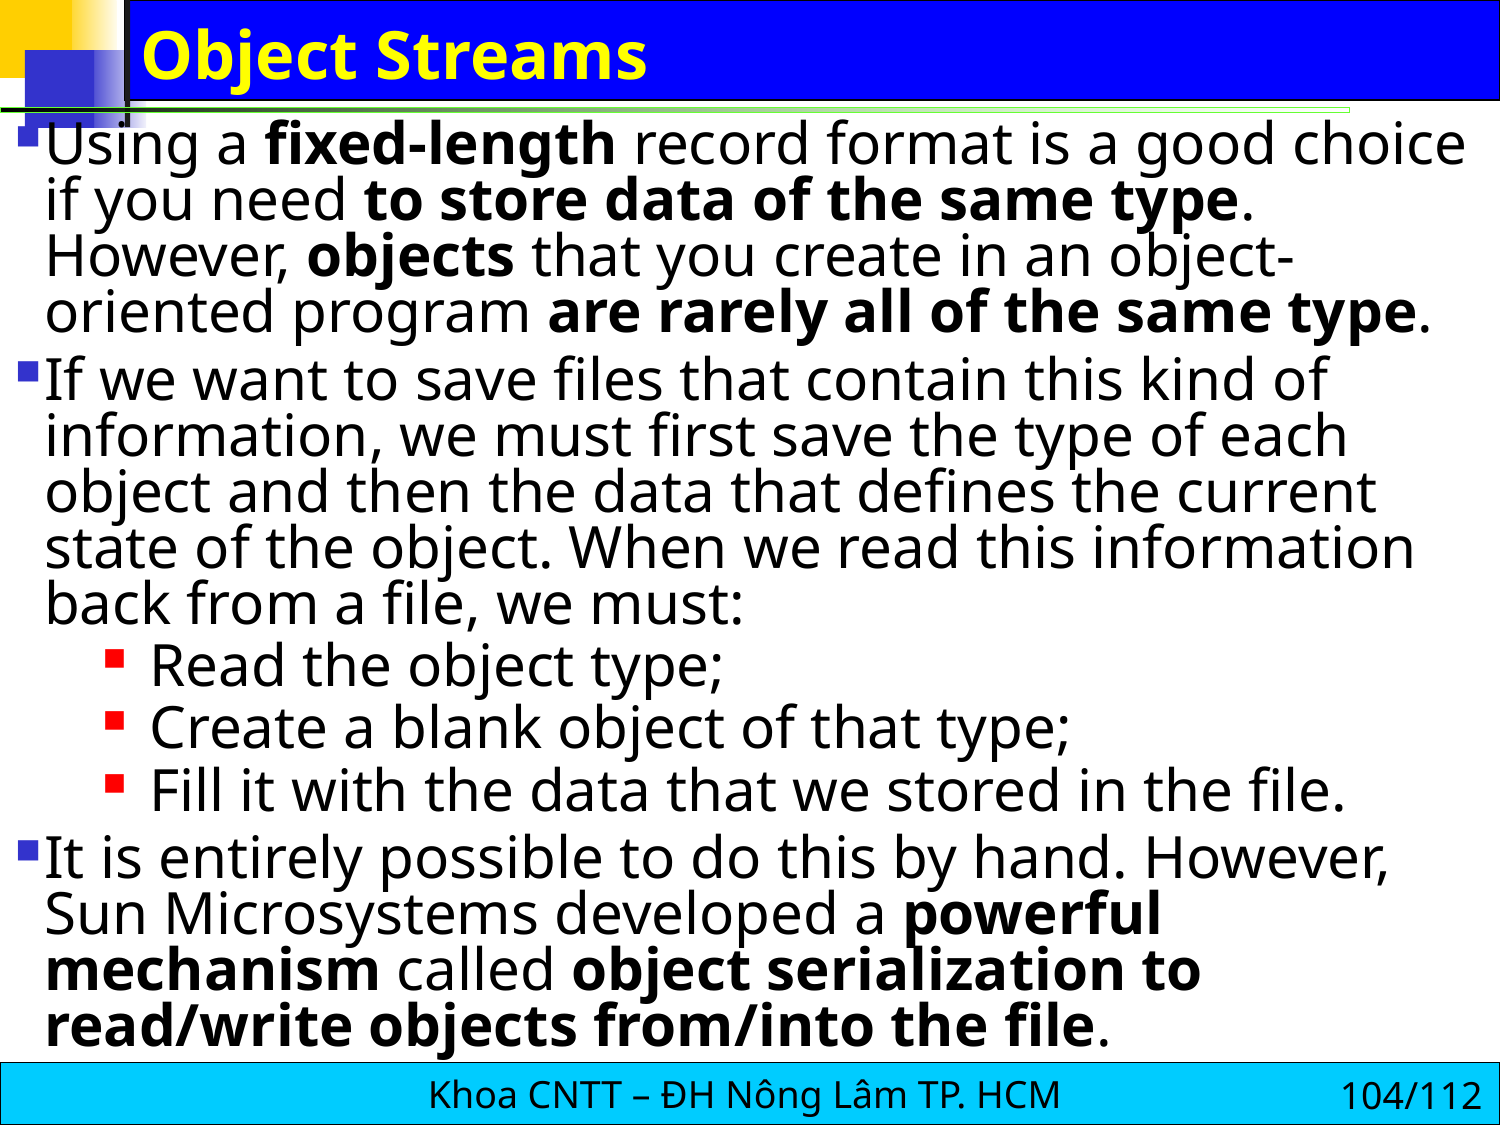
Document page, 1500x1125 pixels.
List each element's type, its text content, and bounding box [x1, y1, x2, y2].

title Object Streams [124, 12, 1467, 101]
list Using a fixed-length record format is a good choice if you need to store data of the same type. However, objects that you create in an object-oriented program are rarely all of the same type. If we want to save files that contain this kind of information, we must first save the type of each object and then the data that defines the current state of the object. When we read this information back from a file, we must: Read the object type; Create a blank object of that type; Fill it with the data that we stored in the file. It is entirely possible to do this by hand. However, Sun Microsystems developed a powerful mechanism called object serialization to read/write objects from/into the file. [0, 112, 1500, 1050]
